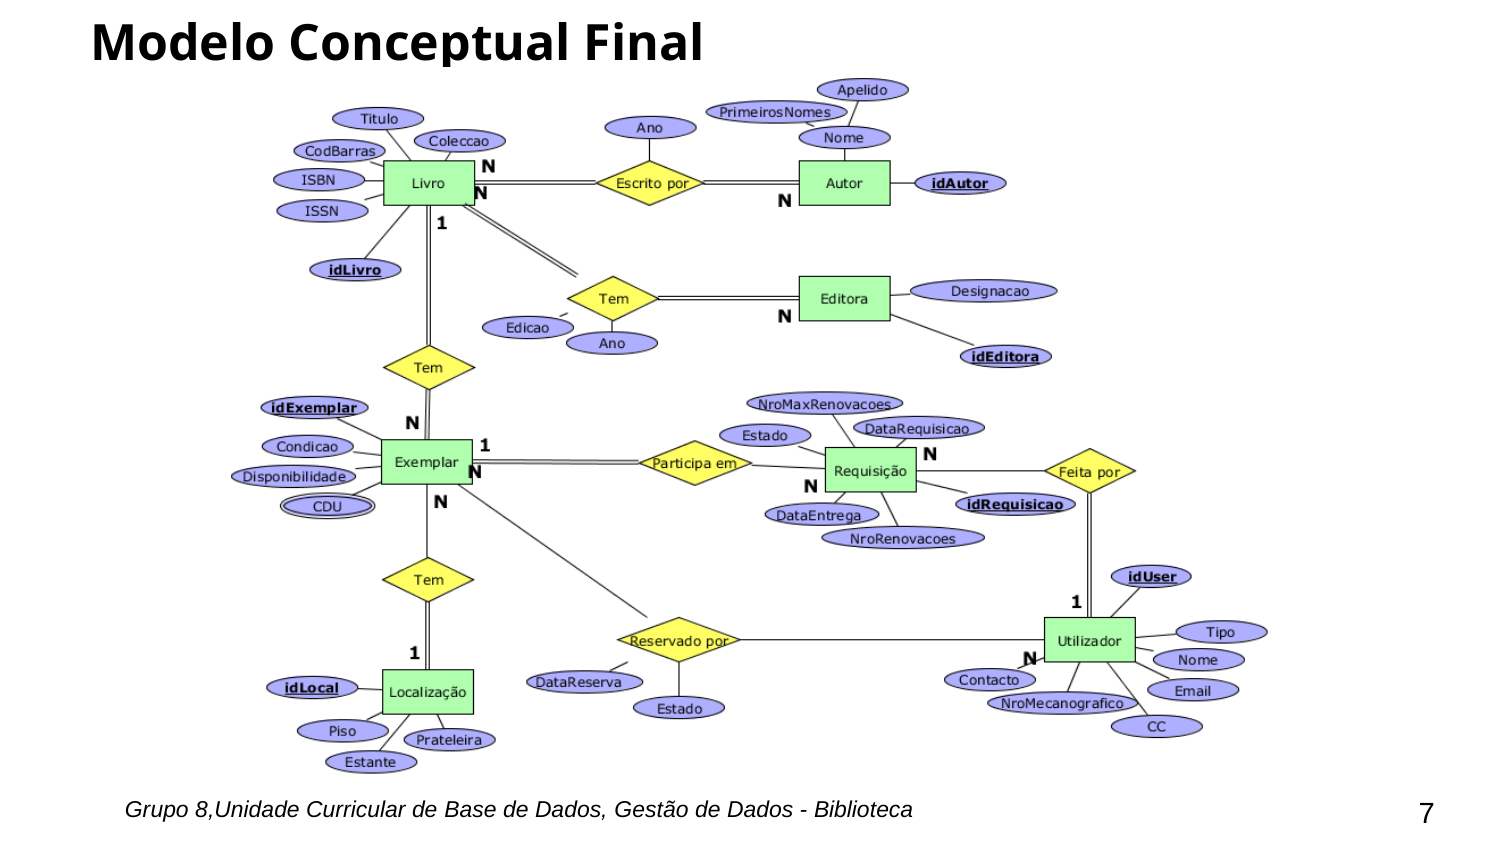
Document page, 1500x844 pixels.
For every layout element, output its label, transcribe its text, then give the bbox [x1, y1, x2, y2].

slide_number 7 [1403, 779, 1494, 844]
title Modelo Conceptual Final [0, 0, 1350, 86]
text_box Grupo 8,Unidade Curricular de Base de Dados, Gestão de Dados - Biblioteca [109, 779, 1390, 821]
picture [196, 67, 1304, 777]
